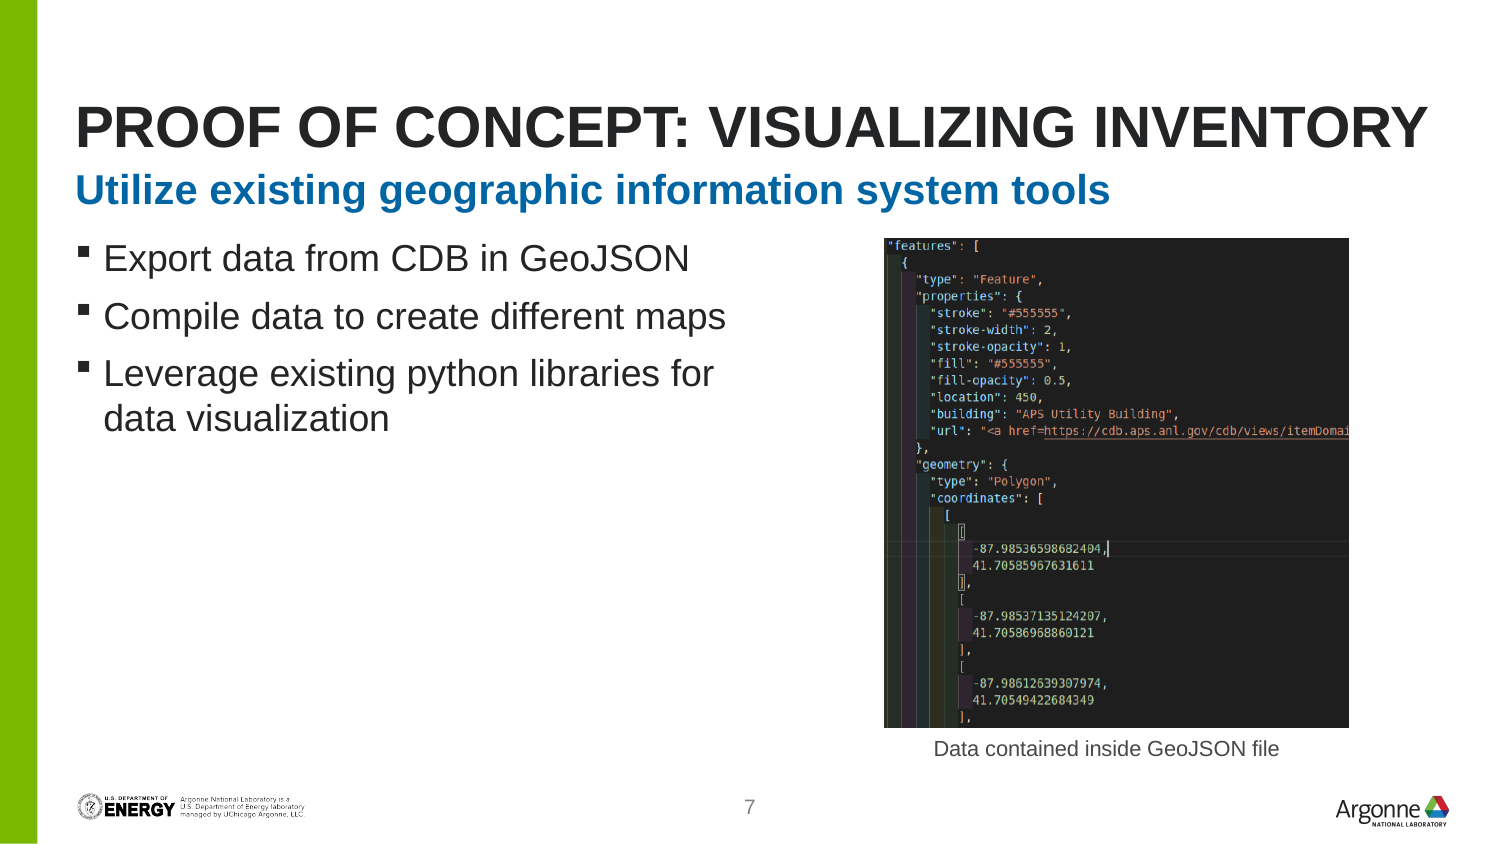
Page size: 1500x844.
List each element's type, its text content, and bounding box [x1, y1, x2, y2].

slide_number 7 [712, 796, 788, 819]
list Utilize existing geographic information system tools [75, 169, 1449, 231]
text_box Data contained inside GeoJSON file [884, 739, 1330, 769]
title Proof of concept: Visualizing inventory [75, 58, 1449, 161]
picture [75, 791, 308, 822]
list Export data from CDB in GeoJSON Compile data to create different maps Leverage existing python libraries for data visualization [75, 234, 735, 779]
picture [883, 238, 1349, 728]
picture [1330, 787, 1458, 834]
